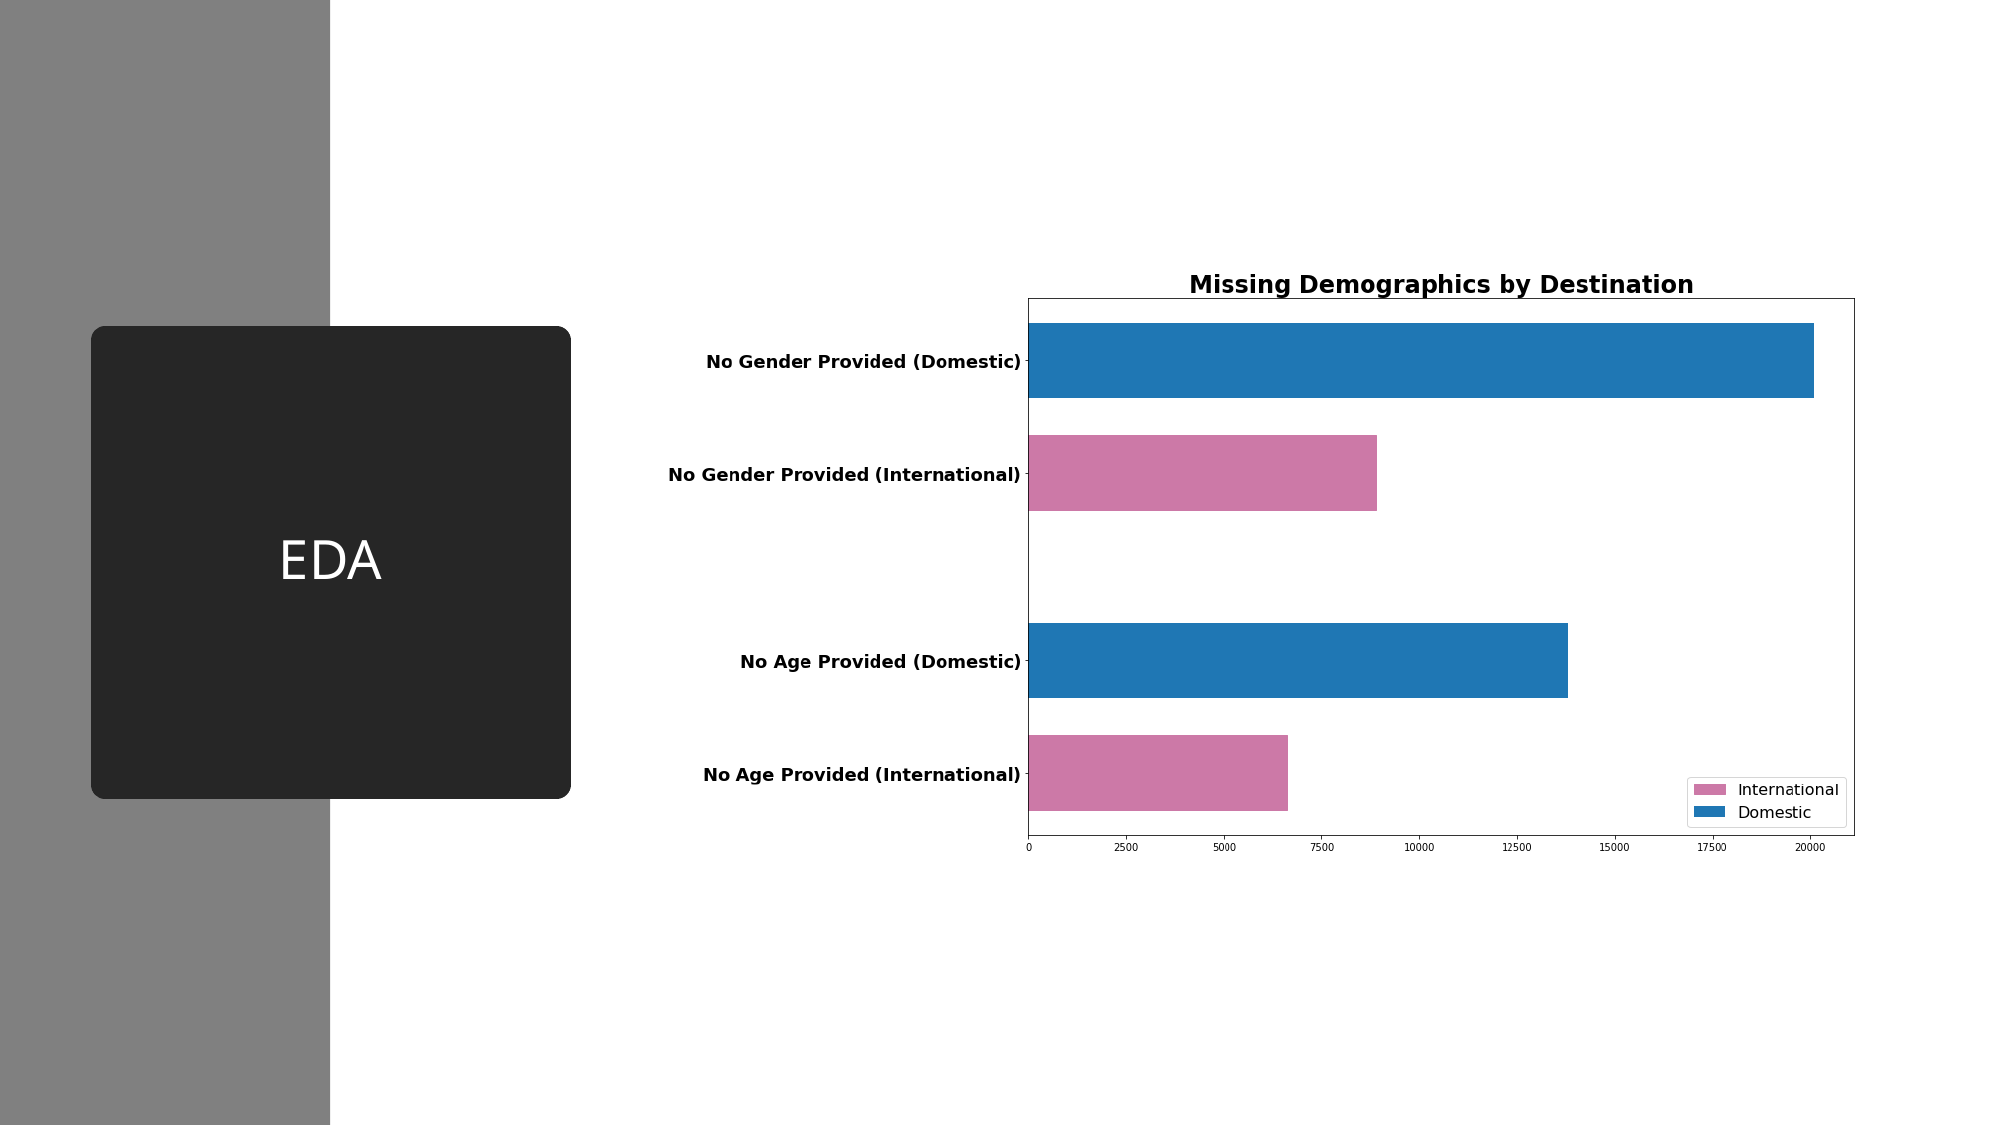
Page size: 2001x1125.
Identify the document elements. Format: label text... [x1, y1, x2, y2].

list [661, 267, 1863, 858]
text_box [0, 0, 331, 1125]
title EDA [105, 340, 557, 785]
